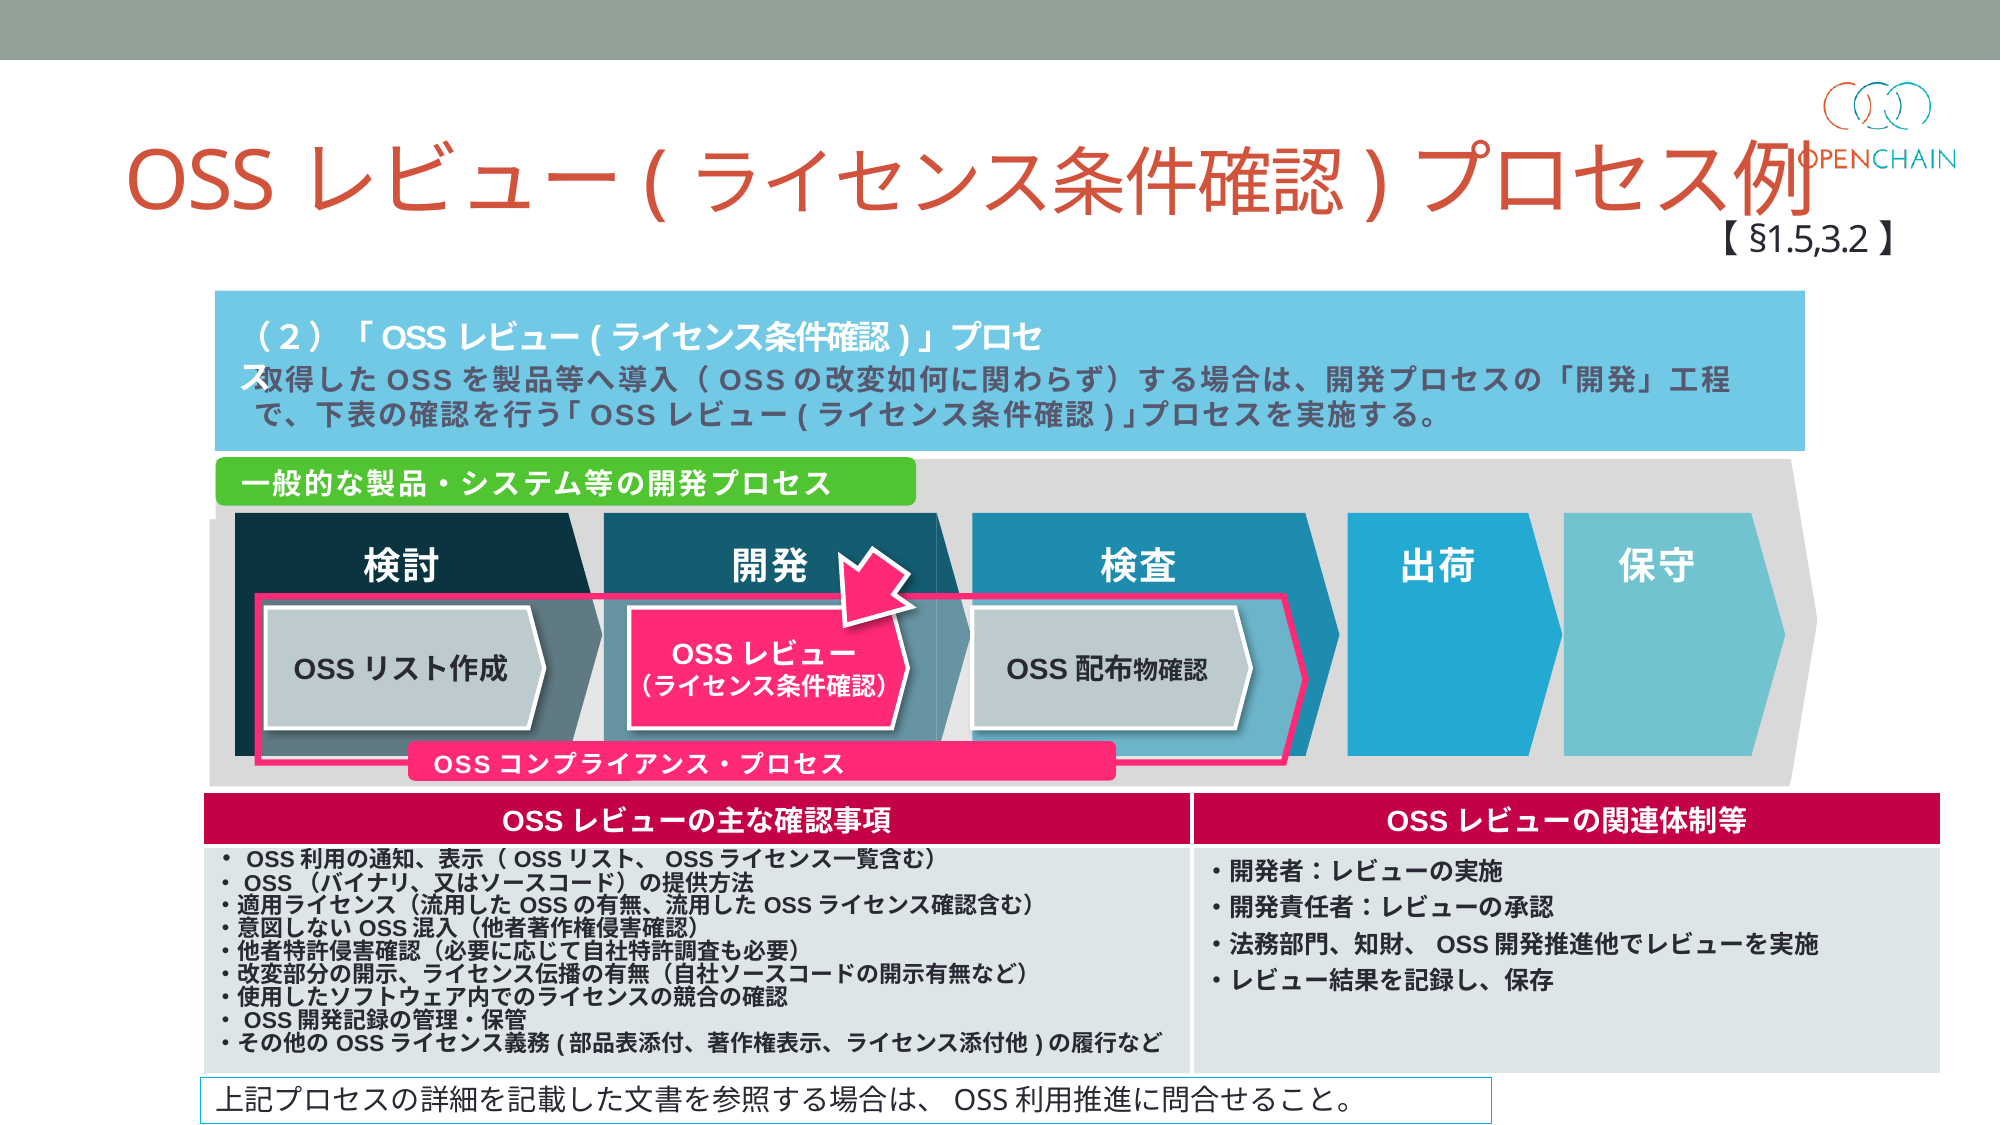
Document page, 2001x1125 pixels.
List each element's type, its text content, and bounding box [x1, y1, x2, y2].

table_header OSSレビューの主な確認事項 [204, 793, 1190, 844]
text_box [209, 519, 1791, 787]
title 【§1.5,3.2】 [1686, 156, 1942, 320]
text_box （２）「OSSレビュー(ライセンス条件確認)」プロセス [238, 310, 1082, 397]
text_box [234, 512, 1786, 757]
text_box [214, 290, 1805, 451]
text_box 上記プロセスの詳細を記載した文書を参照する場合は、OSS利用推進に問合せること。 [200, 1077, 1492, 1124]
table_cell ・開発者：レビューの実施 ・開発責任者：レビューの承認 ・法務部門、知財、OSS開発推進他でレビューを実施 ・レビュー結果を記録し、保存 [1194, 848, 1940, 1073]
table_header OSSレビューの関連体制等 [1194, 793, 1940, 844]
text_box 一般的な製品・システム等の開発プロセス [215, 457, 917, 506]
table_cell ・OSS利用の通知、表示（OSSリスト、OSSライセンス一覧含む） ・OSS（バイナリ、又はソースコード）の提供方法 ・適用ライセンス（流用したOSSの有無、流用したOSSライセンス確認含む） ・意図しないOSS混入（他者著作権侵害確認） ・他者特許侵害確認（必要に応じて自社特許調査も必要） ・改変部分の開示、ライセンス伝播の有無（自社ソースコードの開示有無など） ・使用したソフトウェア内でのライセンスの競合の確認 ・OSS開発記録の管理・保管 ・その他のOSSライセンス義務(部品表添付、著作権表示、ライセンス添付他)の履行など [204, 848, 1190, 1073]
text_box OSSレビュー(ライセンス条件確認)プロセス例 [109, 94, 1910, 258]
text_box [215, 459, 1818, 781]
picture [1798, 82, 1955, 169]
text_box OSSコンプライアンス・プロセス [408, 767, 1117, 781]
text_box 取得したOSSを製品等へ導入（OSSの改変如何に関わらず）する場合は、開発プロセスの「開発」工程で、下表の確認を行う｢OSSレビュー(ライセンス条件確認)｣プロセスを実施する。 [242, 361, 1786, 431]
